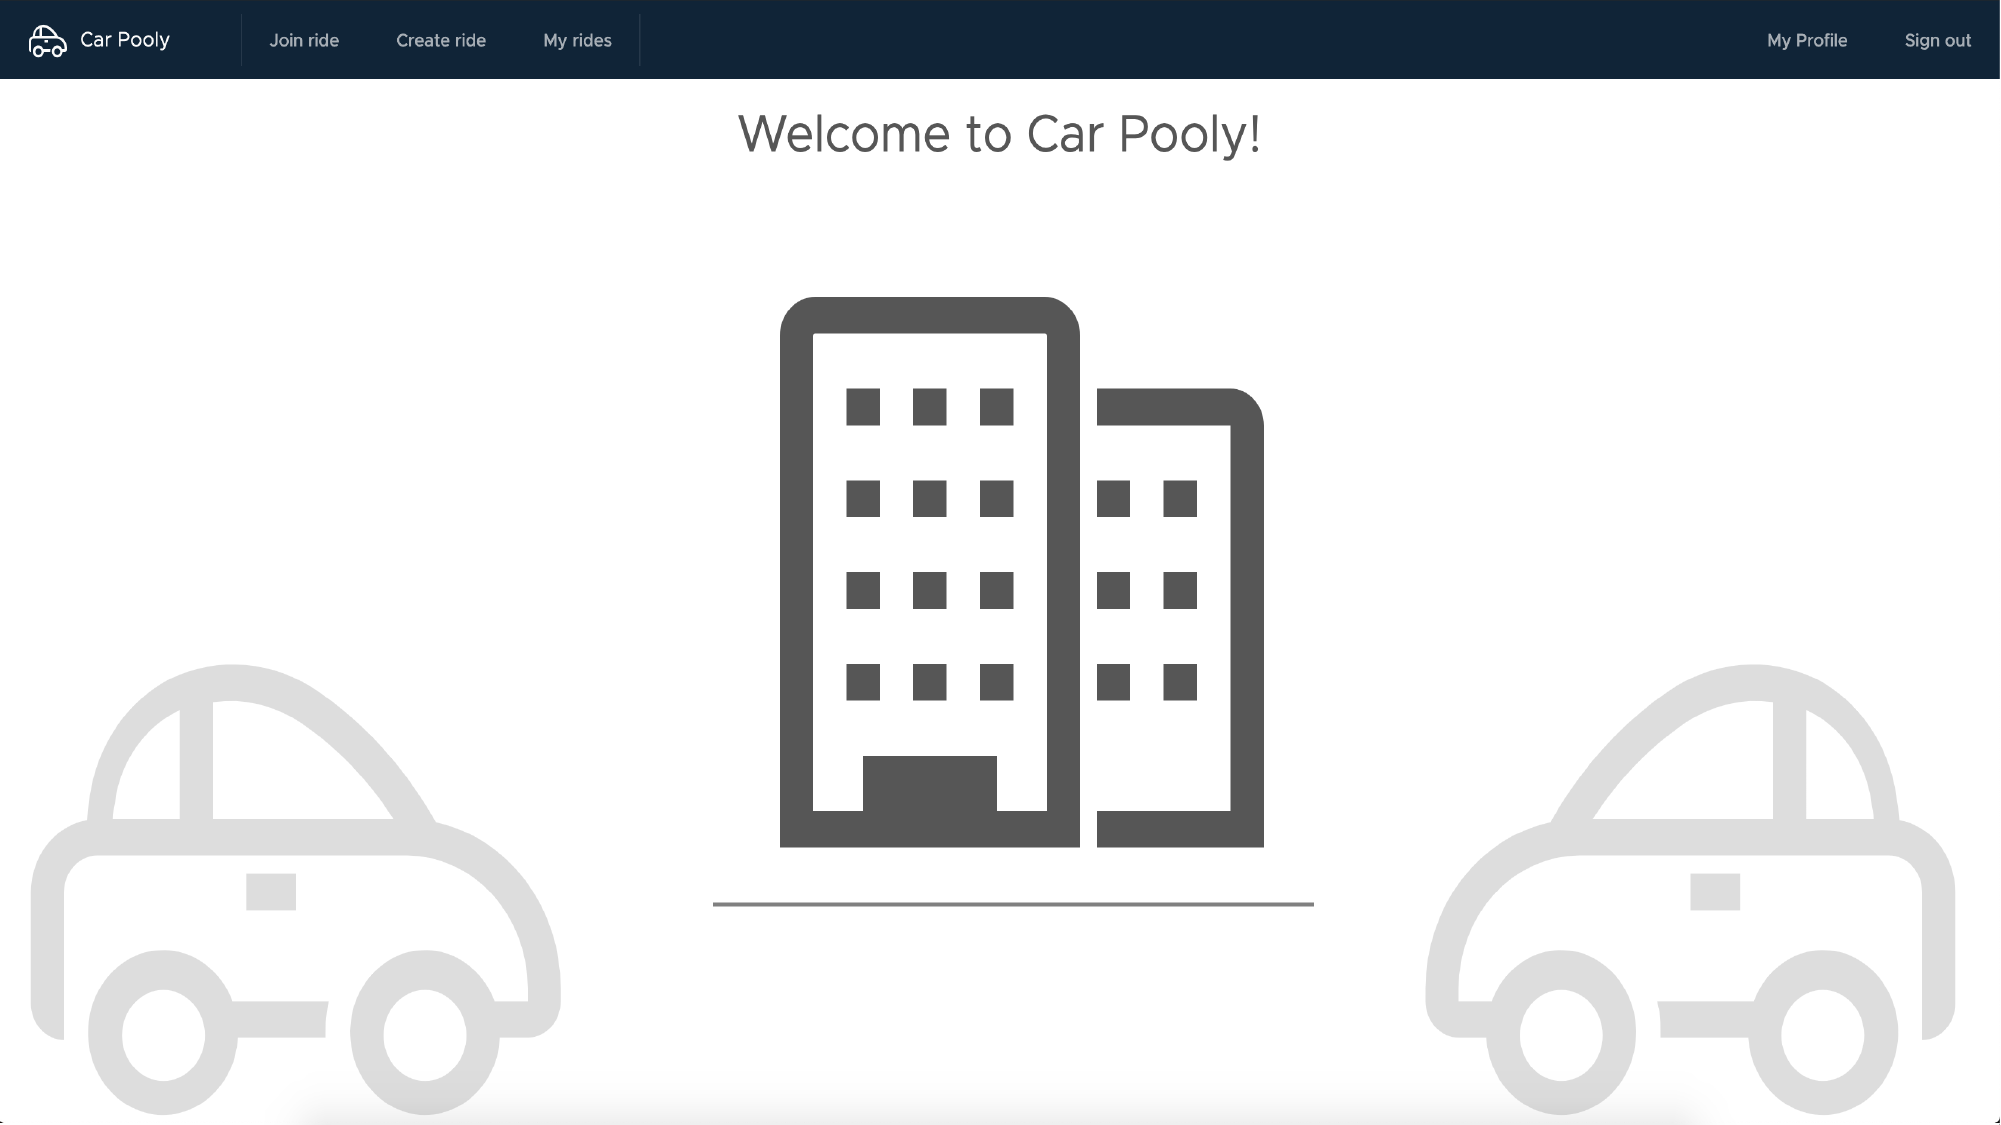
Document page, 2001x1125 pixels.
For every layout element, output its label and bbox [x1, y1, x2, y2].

list [0, 0, 2000, 1125]
